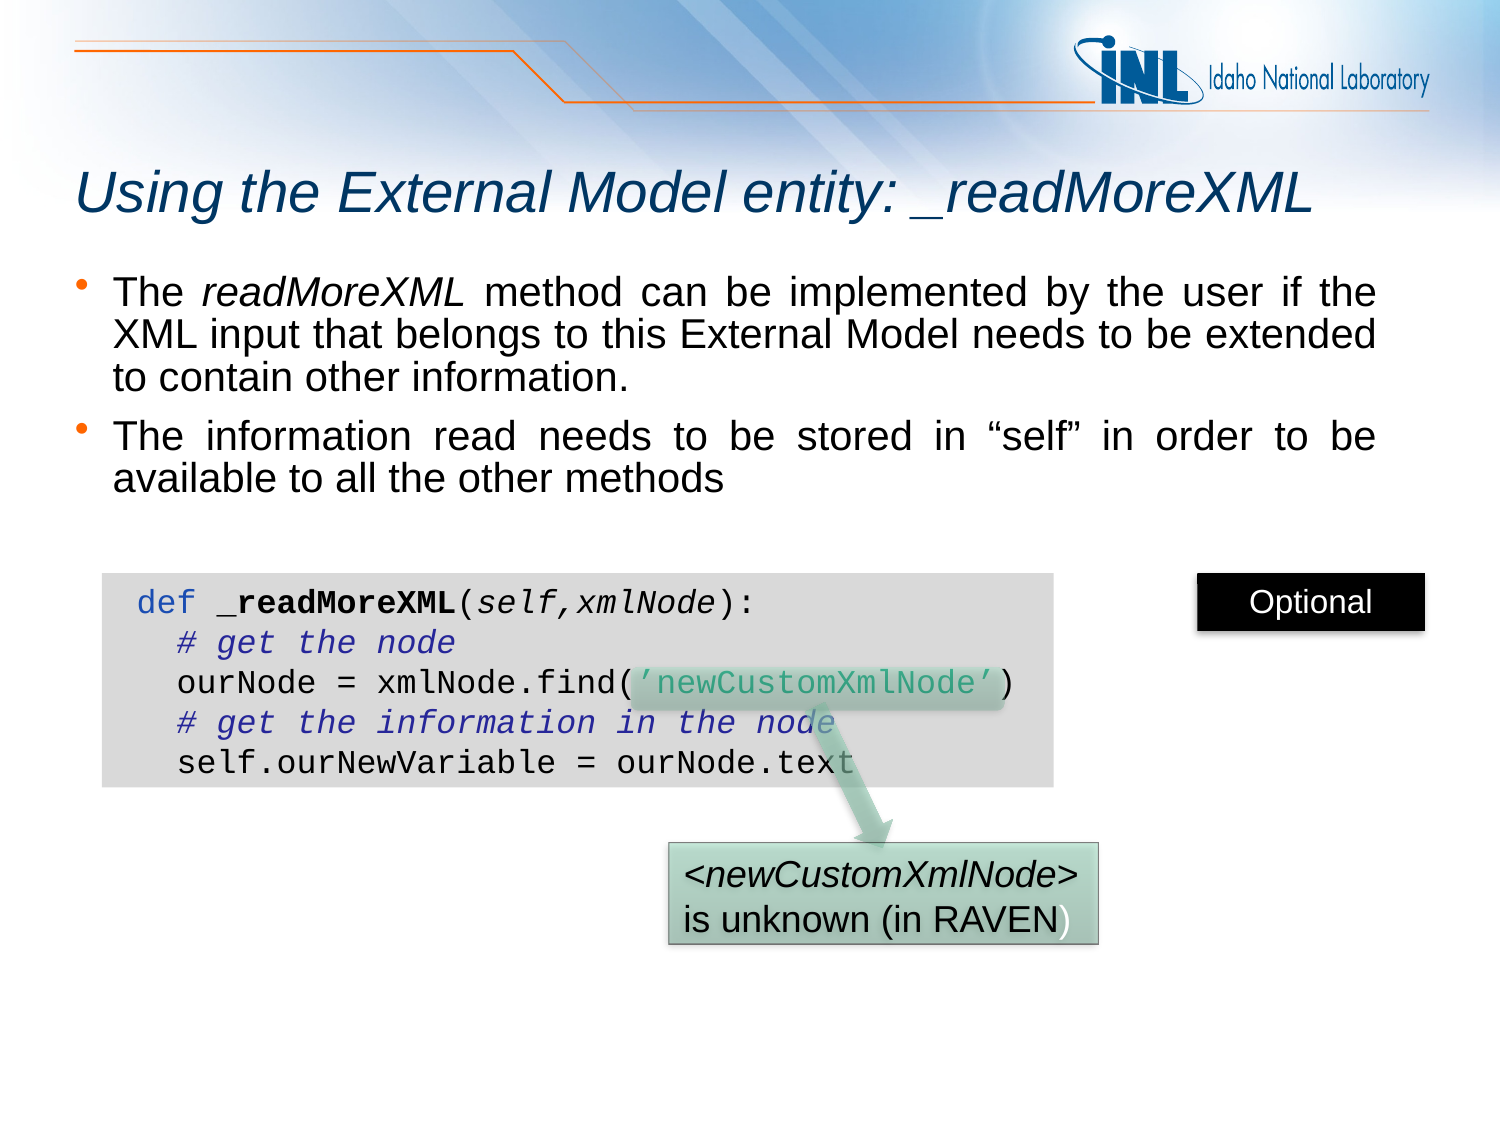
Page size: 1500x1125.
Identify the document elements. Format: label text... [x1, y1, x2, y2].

title Using the External Model entity: _readMoreXML [74, 164, 1426, 227]
text_box [808, 719, 893, 840]
text_box [631, 667, 1005, 711]
text_box def _readMoreXML(self,xmlNode): # get the node ourNode = xmlNode.find(’newCustomXmlNode’) # get the information in the node self.ourNewVariable = ourNode.text [101, 573, 1054, 788]
text_box The readMoreXML method can be implemented by the user if the XML input that belongs to this External Model needs to be extended to contain other information. The information read needs to be stored in “self” in order to be available to all the other methods [74, 272, 1378, 462]
text_box Optional [1197, 573, 1425, 631]
text_box <newCustomXmlNode> is unknown (in RAVEN) [668, 842, 1099, 945]
picture [0, 0, 1500, 1125]
